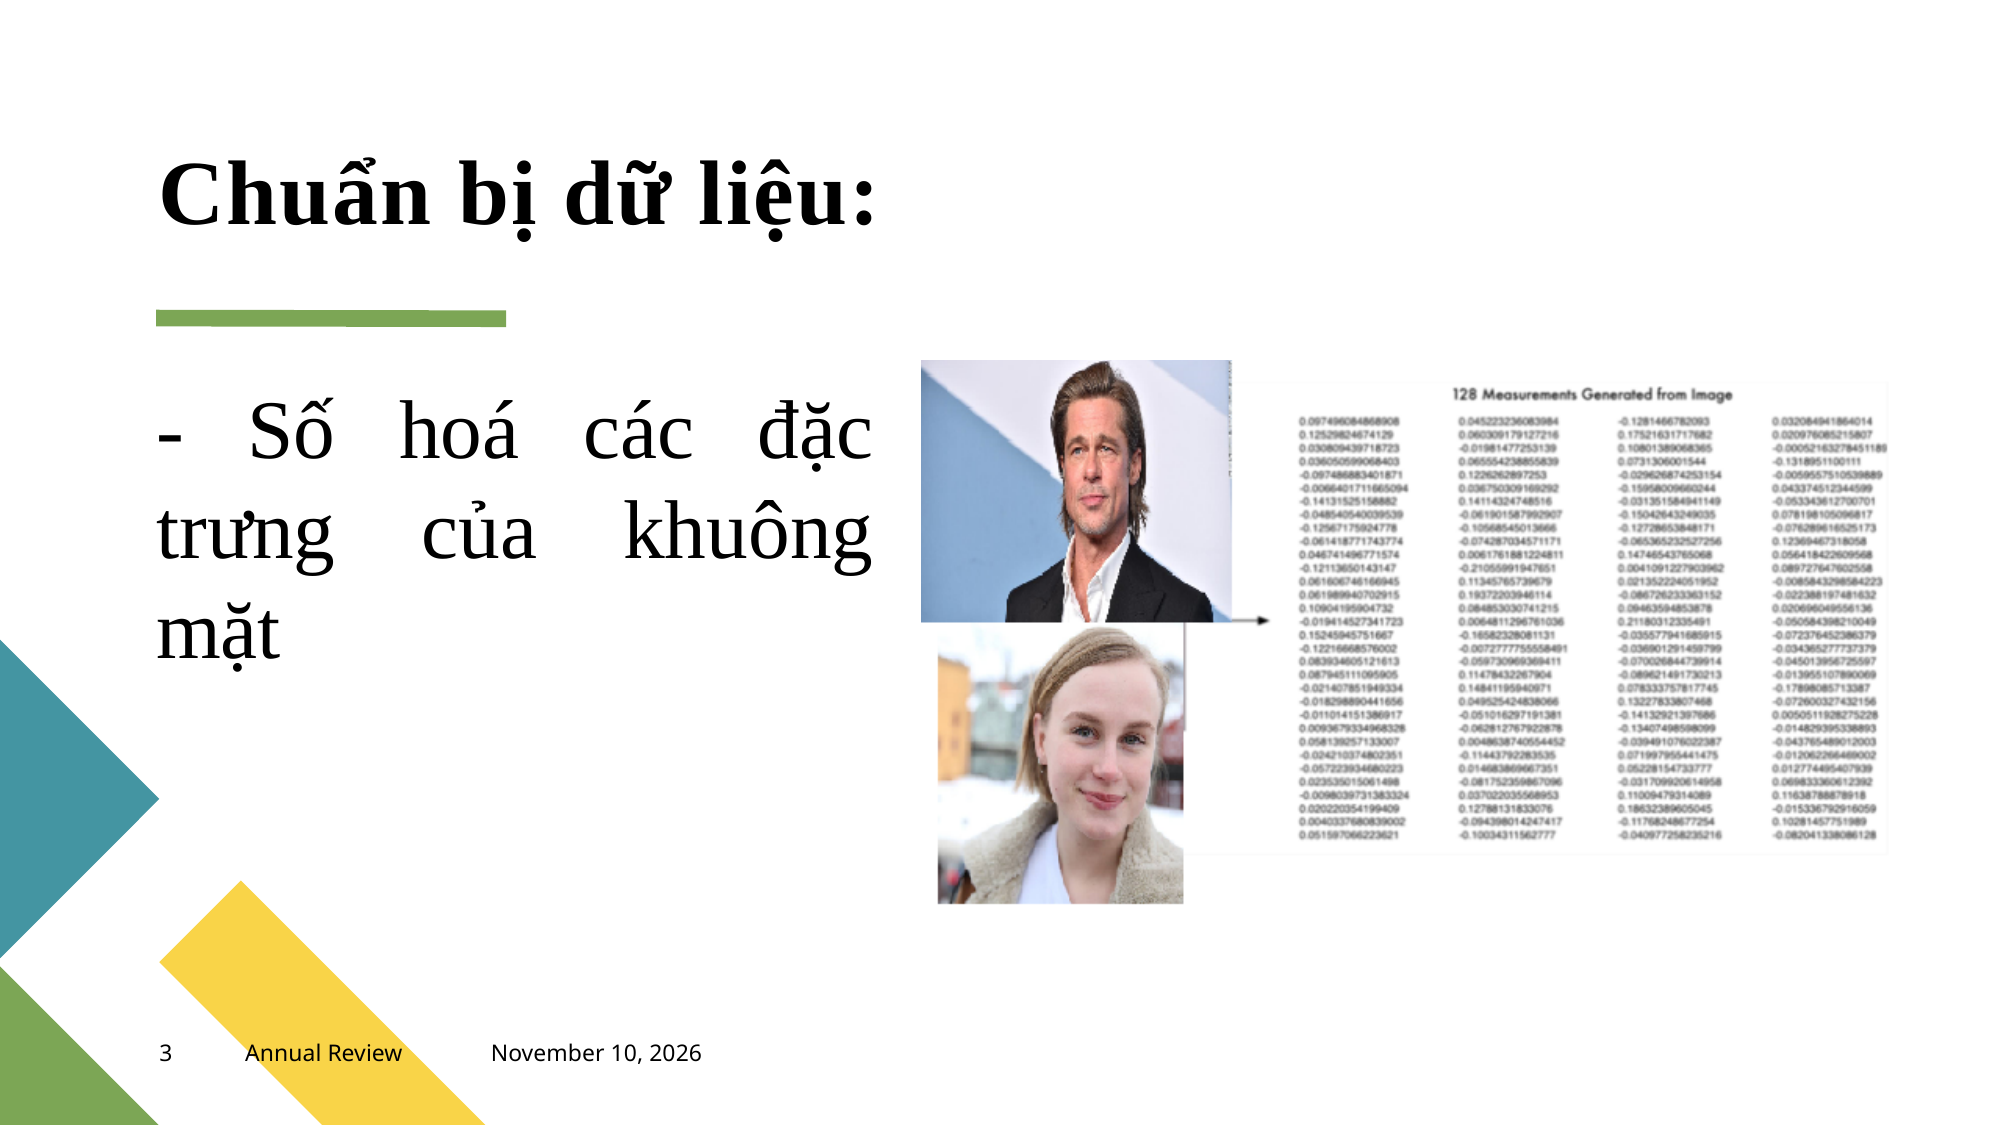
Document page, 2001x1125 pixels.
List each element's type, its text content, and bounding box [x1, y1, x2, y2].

slide_number 3 [159, 1038, 245, 1080]
title Chuẩn bị dữ liệu: [158, 144, 969, 245]
picture [921, 360, 2000, 959]
list - Số hoá các đặc trưng của khuông mặt [156, 375, 875, 675]
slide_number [490, 1038, 707, 1080]
footer Annual Review [245, 1038, 490, 1080]
